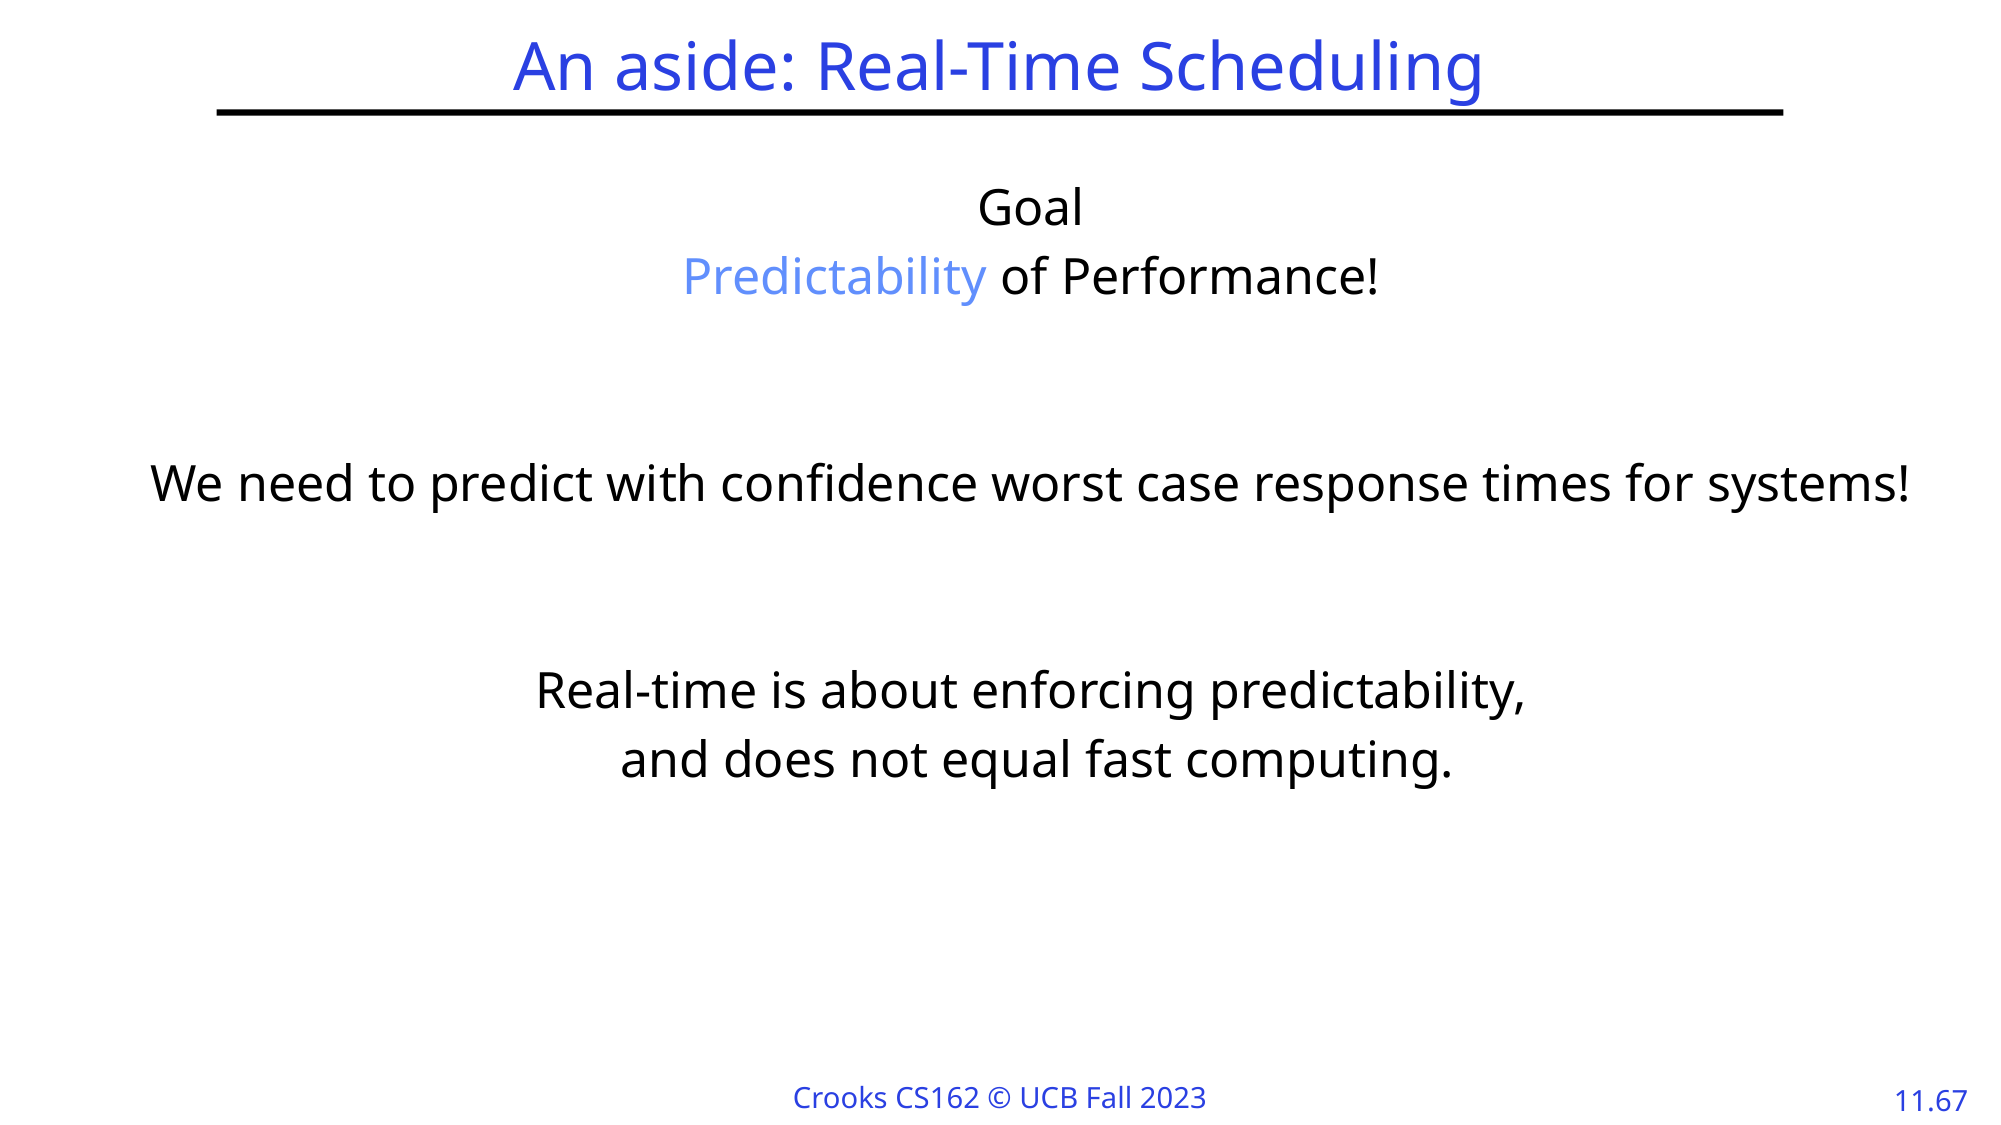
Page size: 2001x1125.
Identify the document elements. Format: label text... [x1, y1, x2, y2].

list Goal Predictability of Performance! We need to predict with confidence worst case response times for systems! Real-time is about enforcing predictability, and does not equal fast computing. [112, 174, 1950, 976]
title An aside: Real-Time Scheduling [216, 24, 1784, 113]
